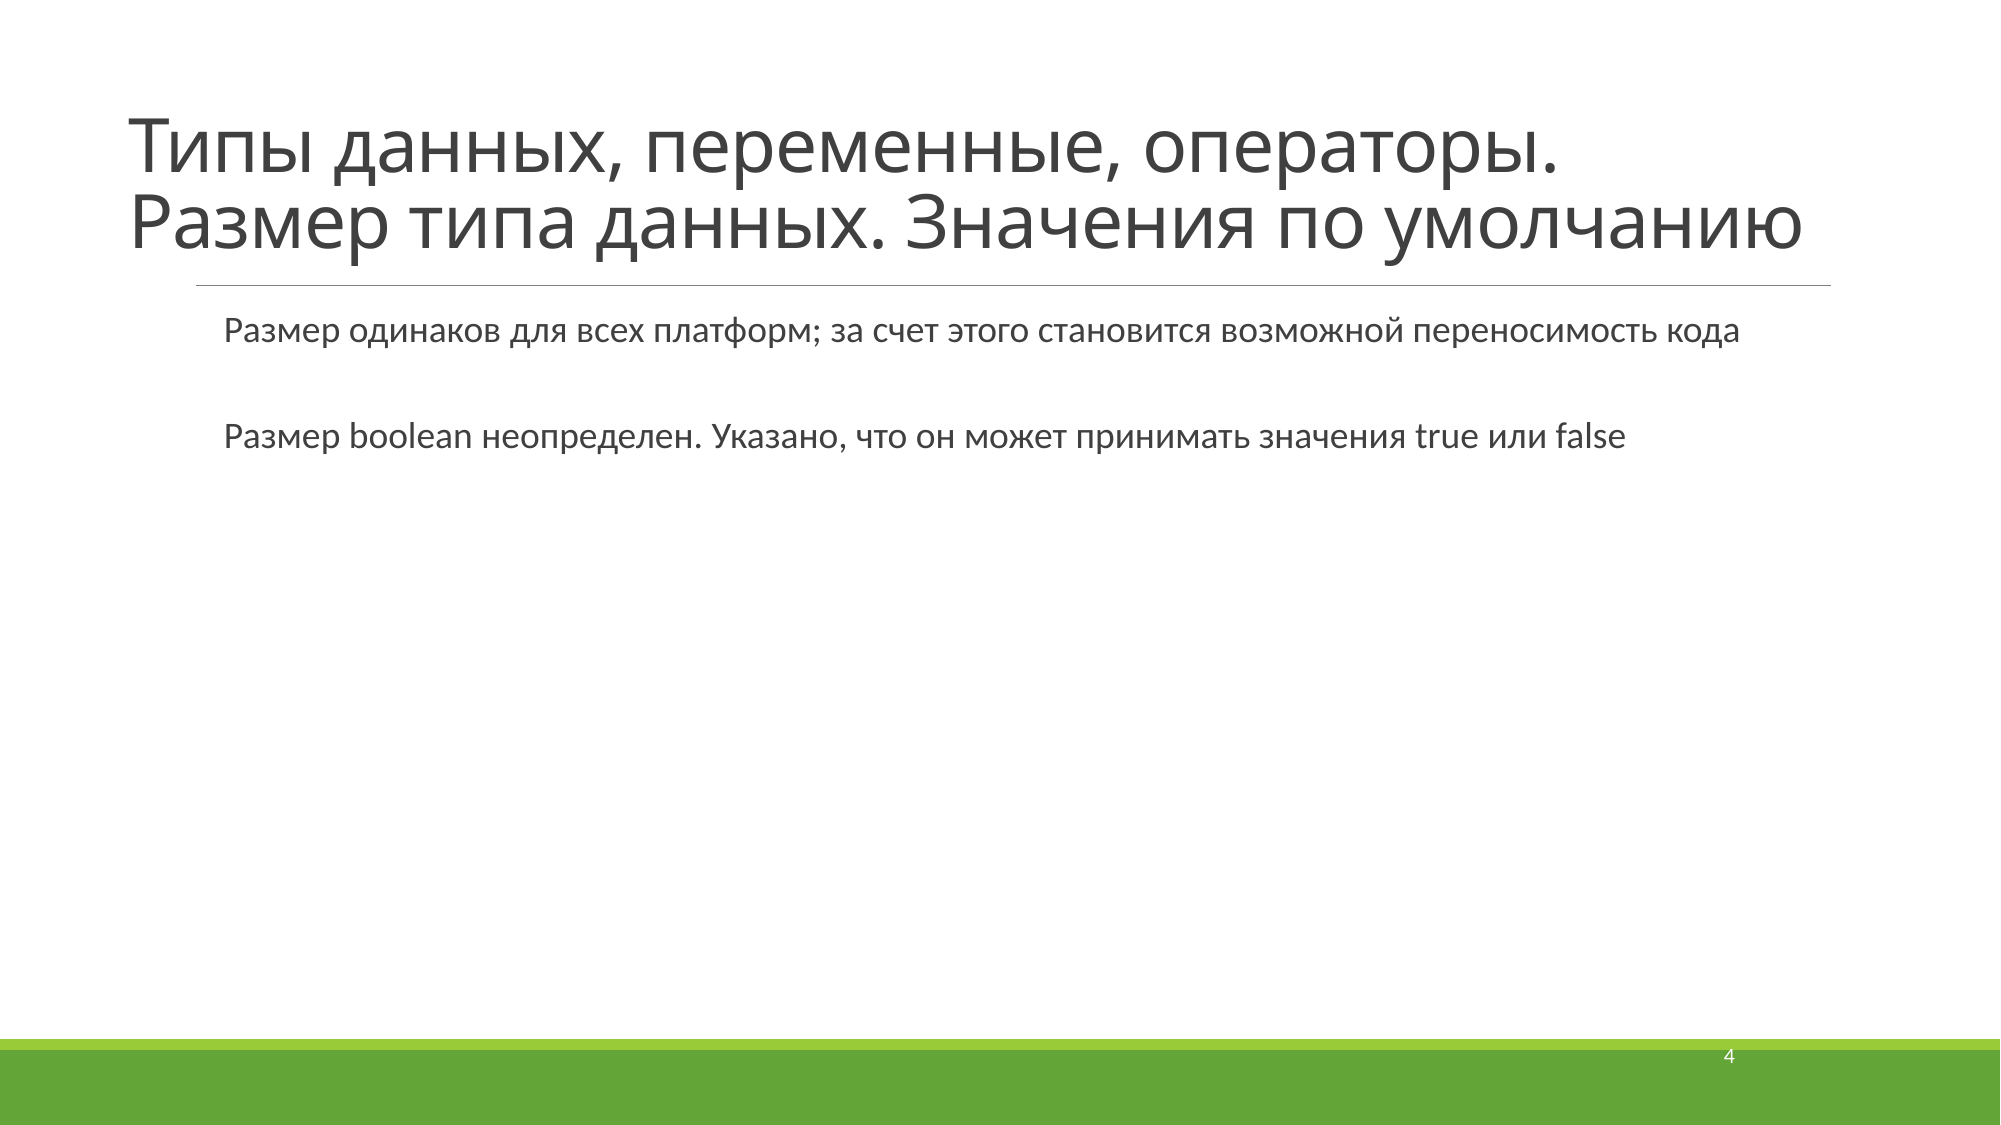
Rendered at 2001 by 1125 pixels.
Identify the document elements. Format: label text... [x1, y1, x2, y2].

slide_number 4 [1587, 1025, 1750, 1085]
list Размер одинаков для всех платформ; за счет этого становится возможной переносимость кода Размер boolean неопределен. Указано, что он может принимать значения true или false [180, 302, 1830, 963]
title Типы данных, переменные, операторы. Размер типа данных. Значения по умолчанию [113, 33, 1830, 272]
